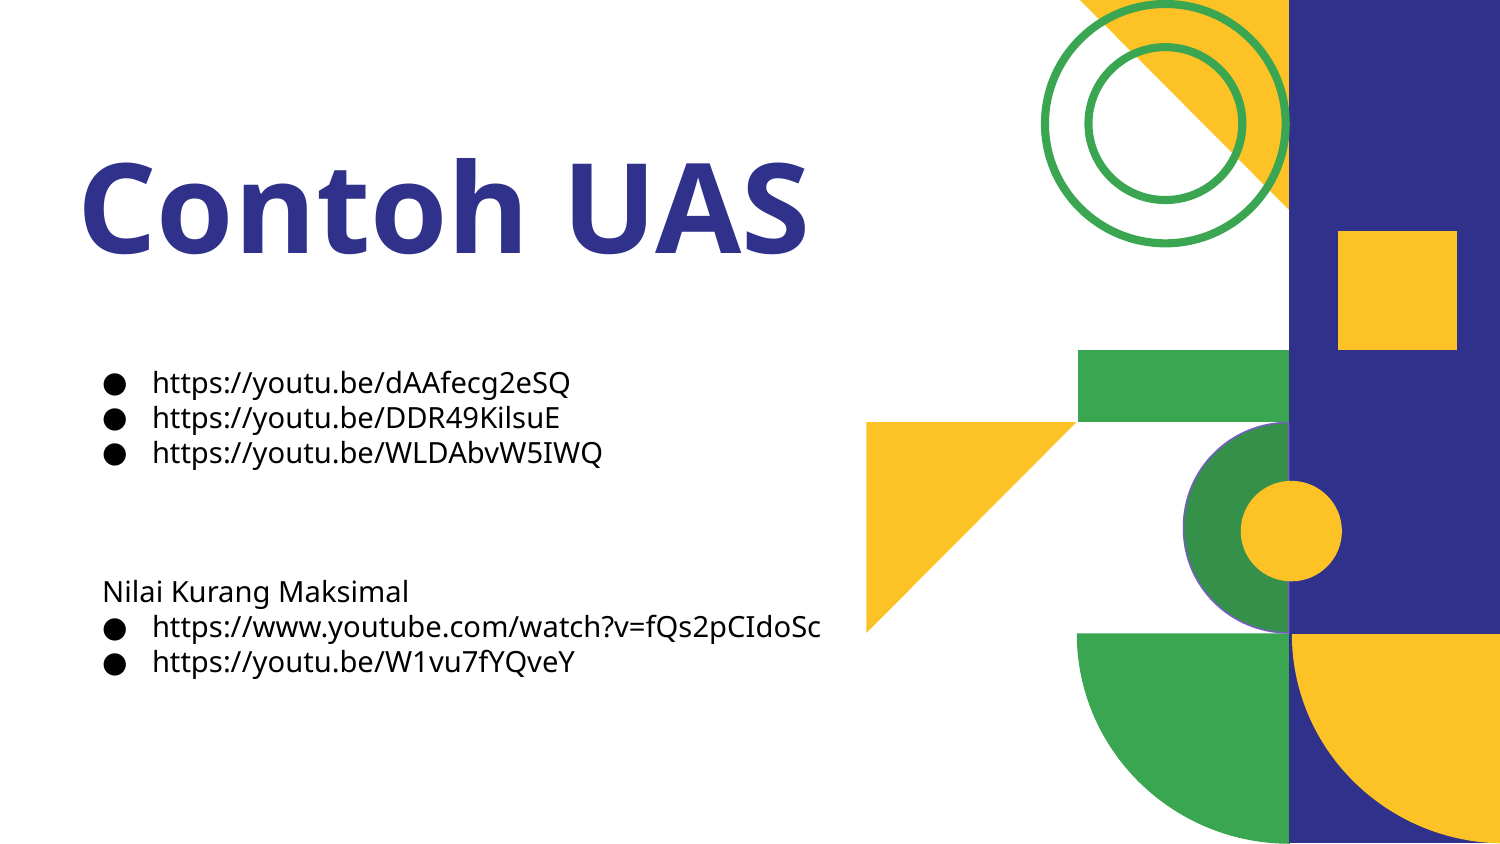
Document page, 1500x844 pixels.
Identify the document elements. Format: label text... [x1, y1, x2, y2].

title Contoh UAS [62, 59, 1036, 294]
list https://youtu.be/dAAfecg2eSQ https://youtu.be/DDR49KilsuE https://youtu.be/WLDAbvW5IWQ Nilai Kurang Maksimal https://www.youtube.com/watch?v=fQs2pCIdoSc https://youtu.be/W1vu7fYQveY [62, 348, 952, 530]
